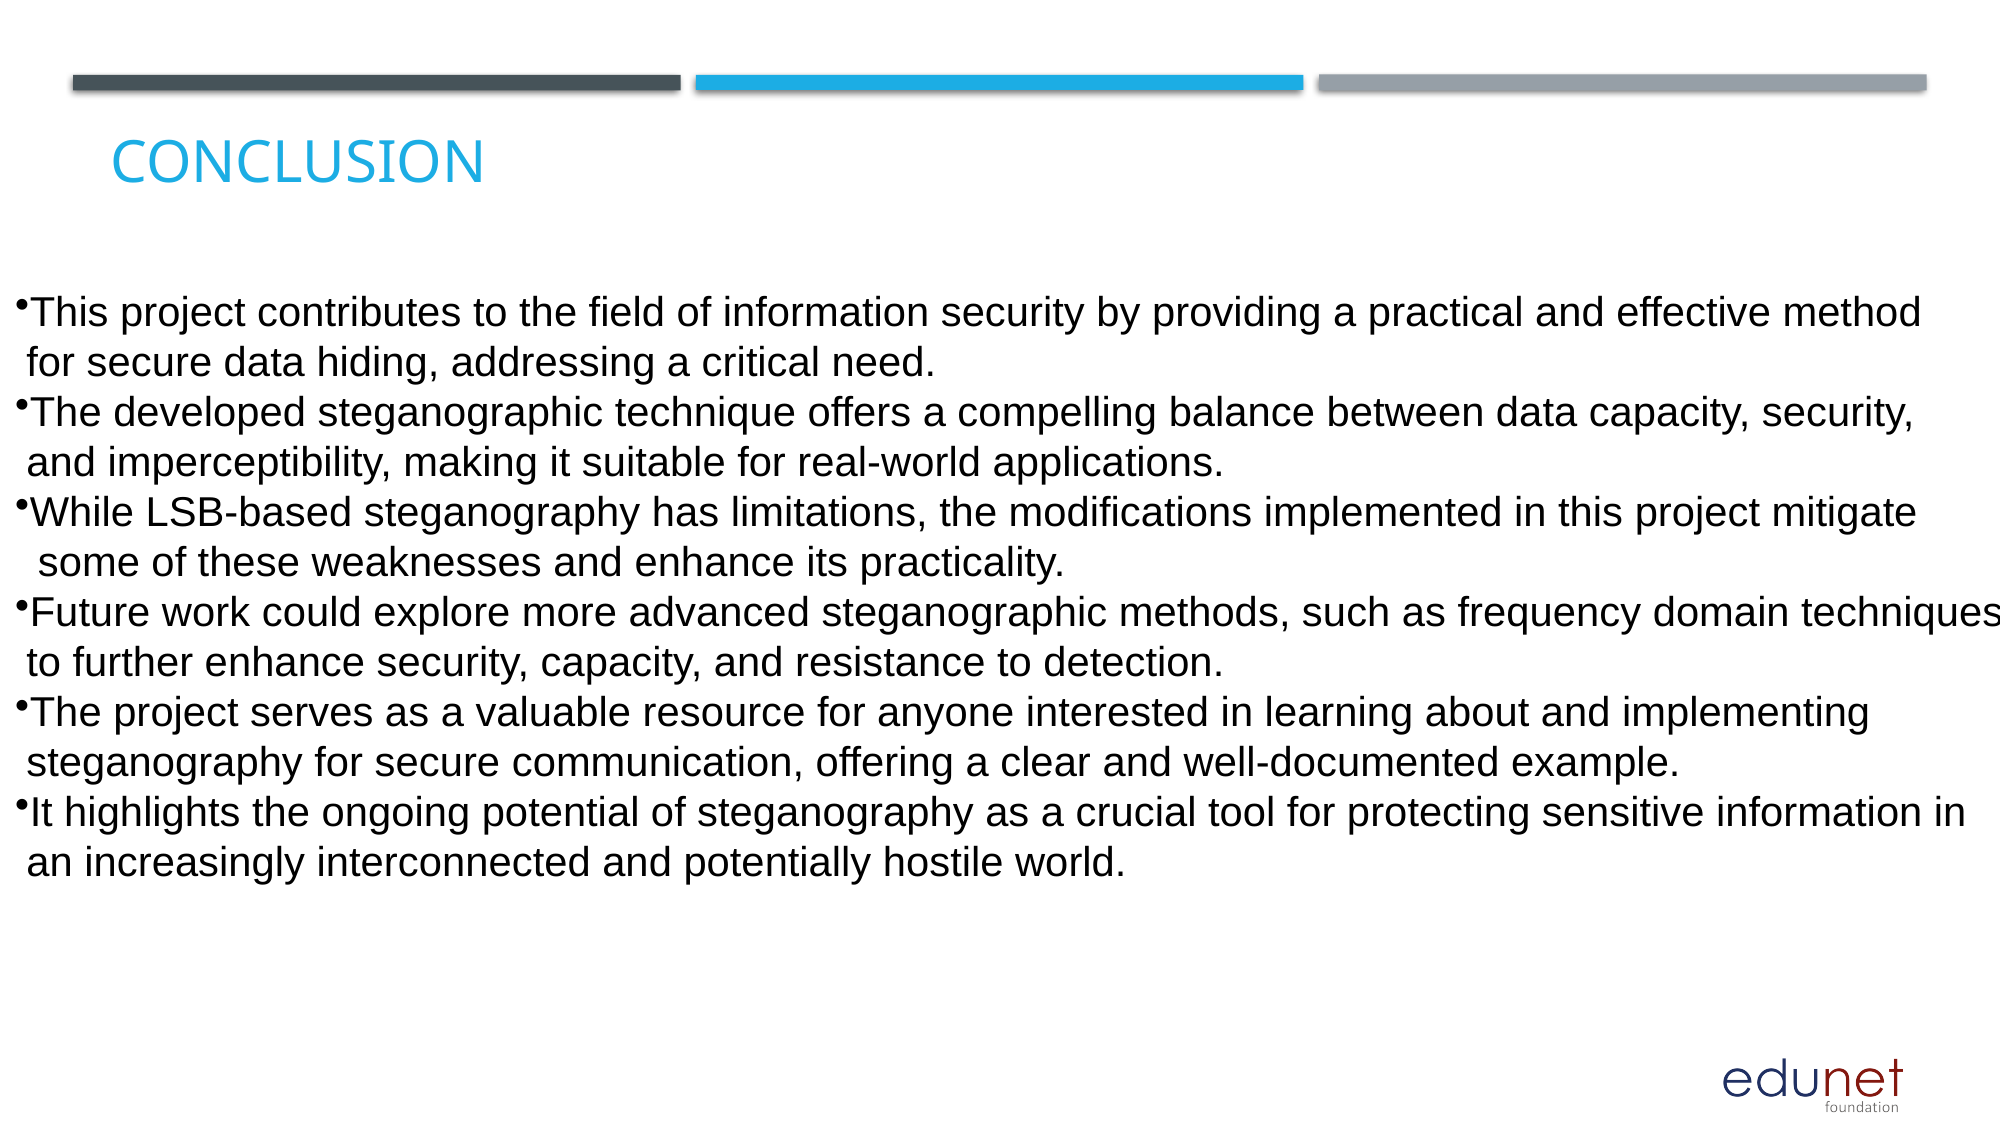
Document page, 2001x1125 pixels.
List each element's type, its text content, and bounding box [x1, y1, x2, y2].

picture [1719, 1056, 1905, 1116]
title Conclusion [95, 115, 1905, 203]
list This project contributes to the field of information security by providing a practical and effective method for secure data hiding, addressing a critical need. The developed steganographic technique offers a compelling balance between data capacity, security, and imperceptibility, making it suitable for real-world applications. While LSB-based steganography has limitations, the modifications implemented in this project mitigate some of these weaknesses and enhance its practicality. Future work could explore more advanced steganographic methods, such as frequency domain techniques, to further enhance security, capacity, and resistance to detection. The project serves as a valuable resource for anyone interested in learning about and implementing steganography for secure communication, offering a clear and well-documented example. It highlights the ongoing potential of steganography as a crucial tool for protecting sensitive information in an increasingly interconnected and potentially hostile world. [0, 232, 2000, 893]
